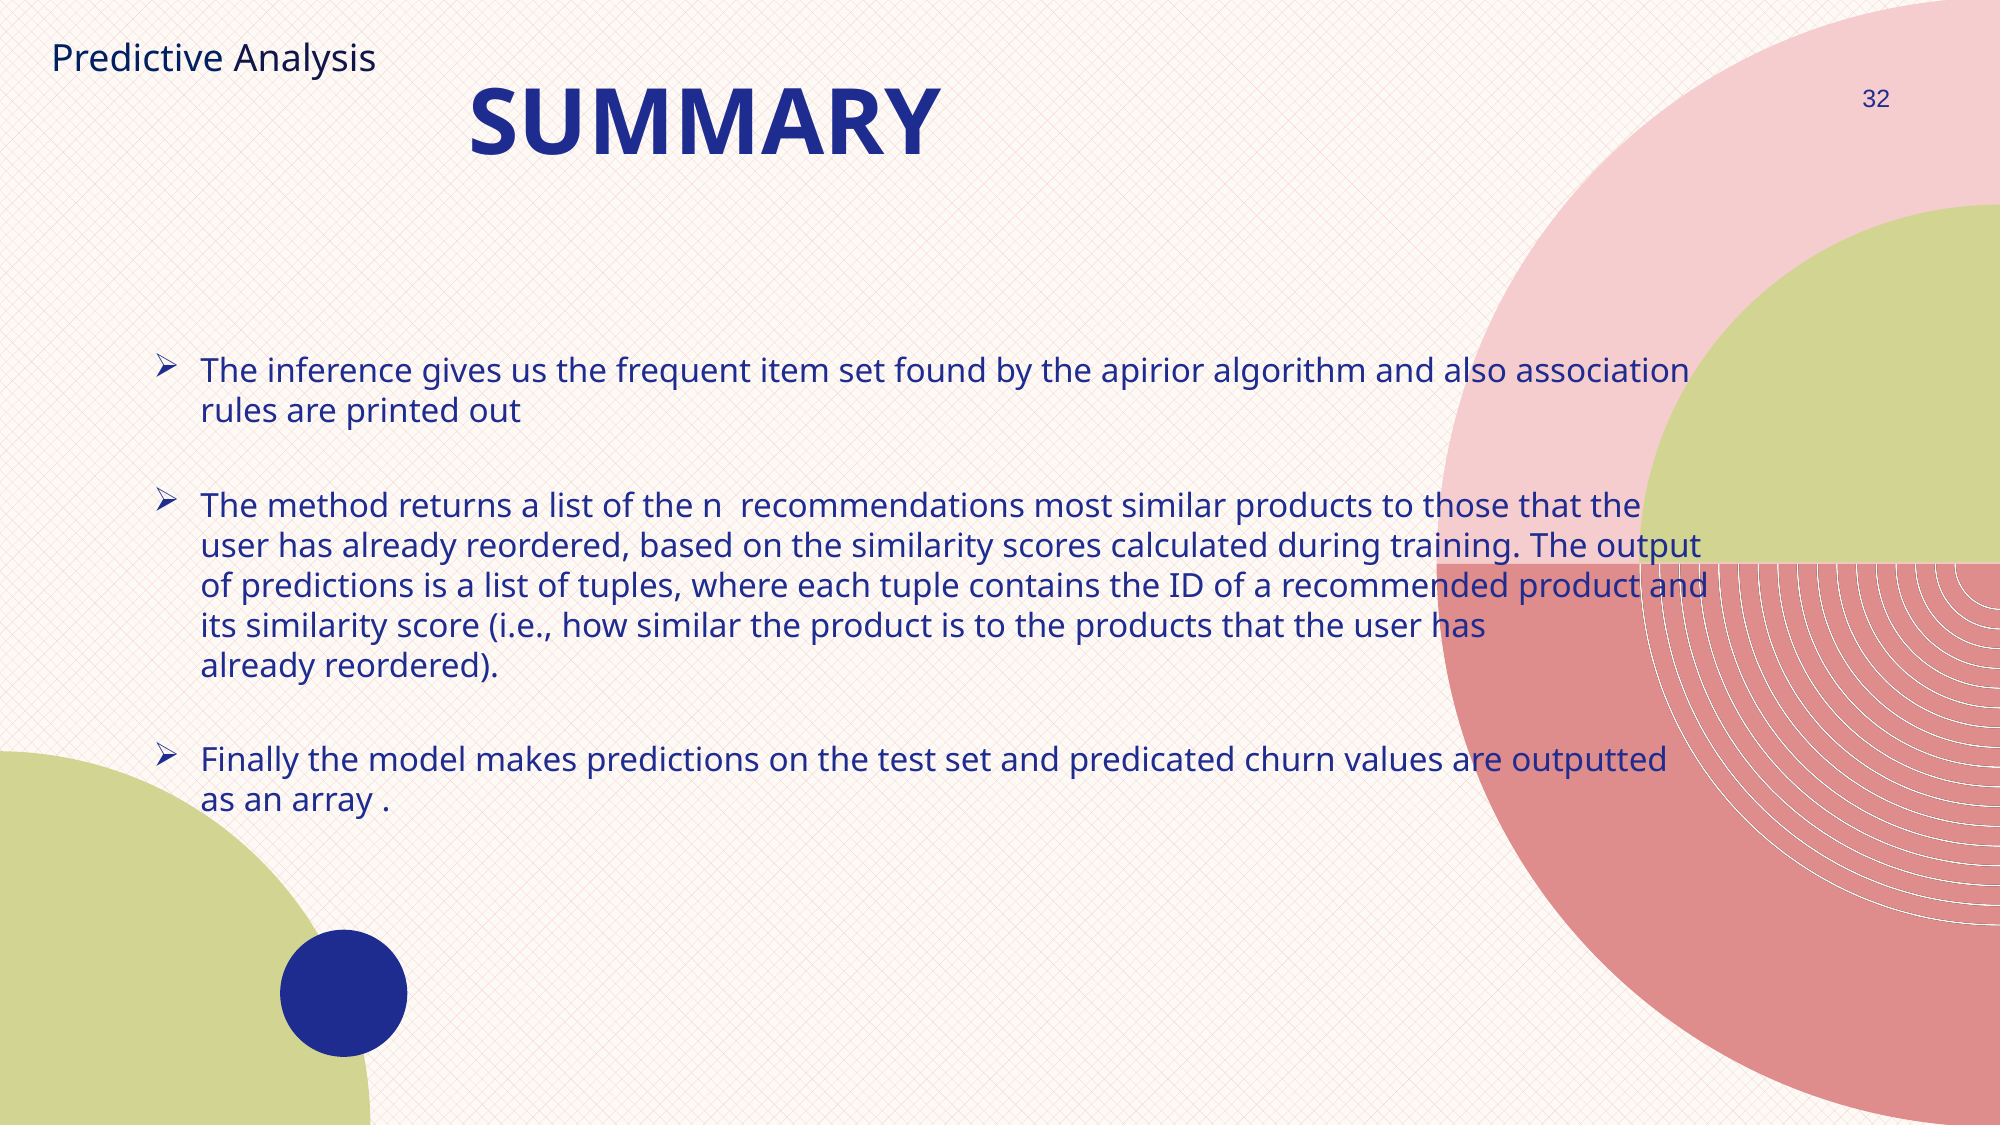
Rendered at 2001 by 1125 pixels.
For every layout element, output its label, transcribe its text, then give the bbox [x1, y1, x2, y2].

list The inference gives us the frequent item set found by the apirior algorithm and also association rules are printed out The method returns a list of the n recommendations most similar products to those that the user has already reordered, based on the similarity scores calculated during training. The output of predictions is a list of tuples, where each tuple contains the ID of a recommended product and its similarity score (i.e., how similar the product is to the products that the user has already reordered). Finally the model makes predictions on the test set and predicated churn values are outputted as an array . [138, 341, 1728, 948]
picture [1728, 564, 2000, 926]
text_box Predictive Analysis [36, 26, 1038, 87]
slide_number 32 [1795, 75, 1958, 120]
title SUMMARY [26, 55, 1399, 185]
